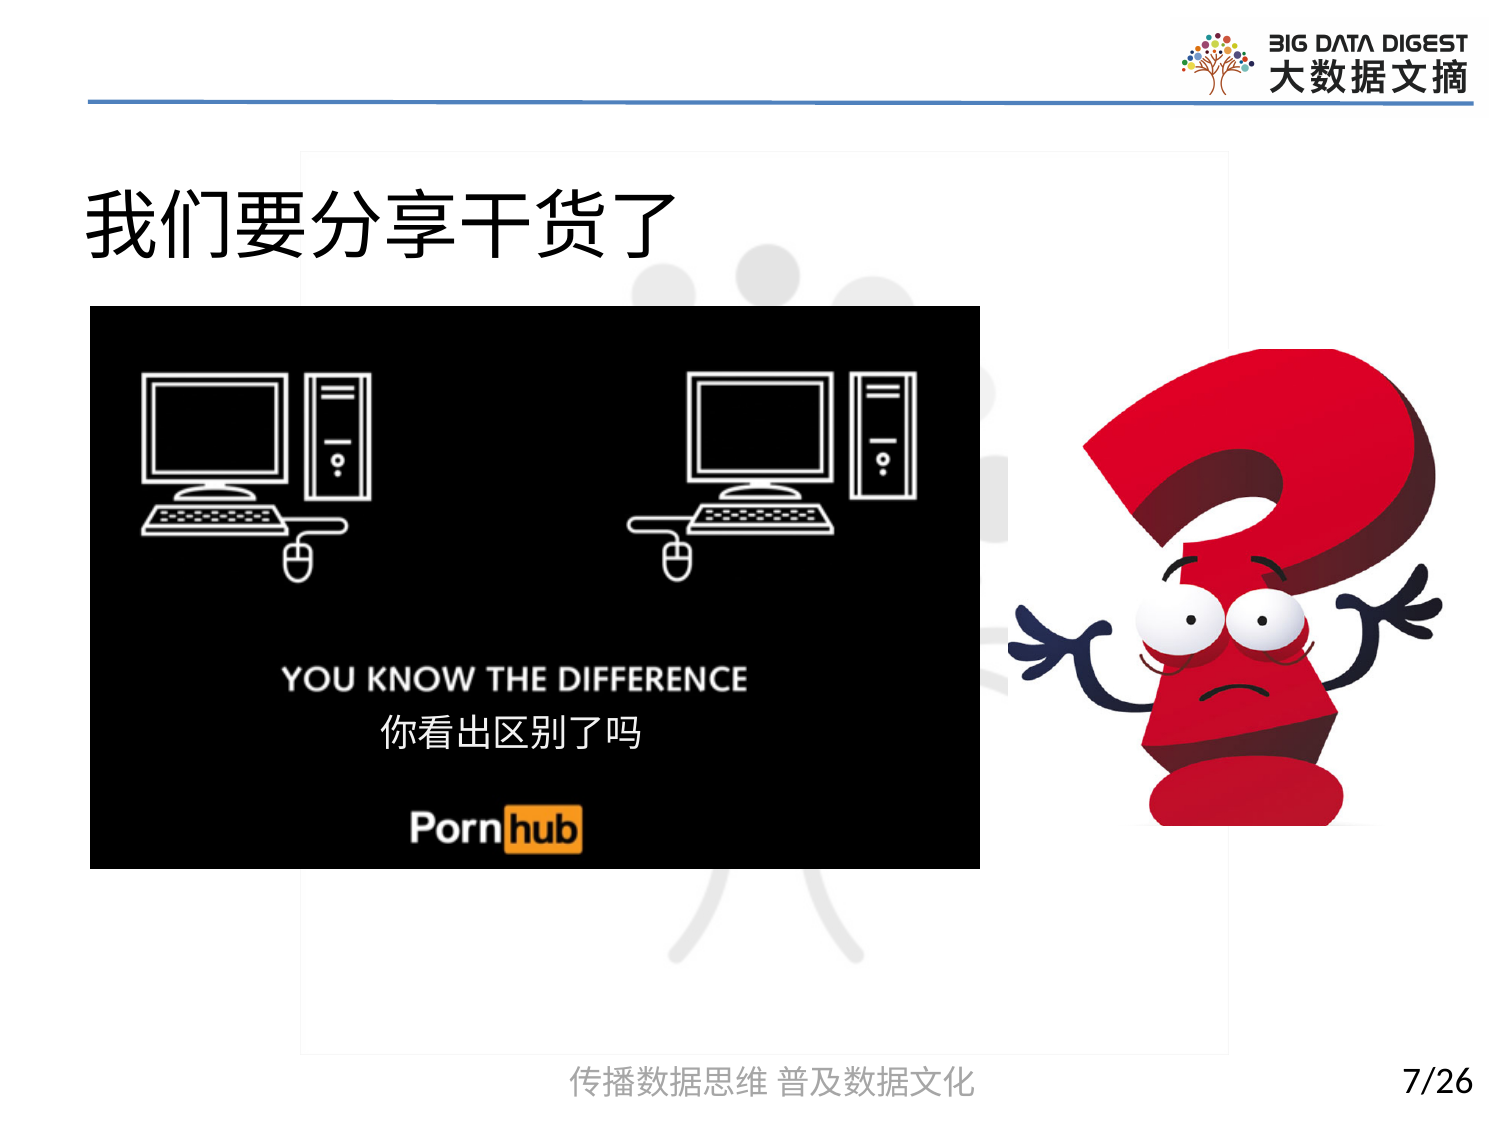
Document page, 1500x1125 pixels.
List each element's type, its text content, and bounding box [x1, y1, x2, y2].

picture [1008, 349, 1449, 826]
text_box 7/26 [1394, 1048, 1493, 1109]
text_box 我们要分享干货了 [69, 169, 1218, 272]
picture [1170, 17, 1489, 118]
picture [90, 306, 980, 870]
